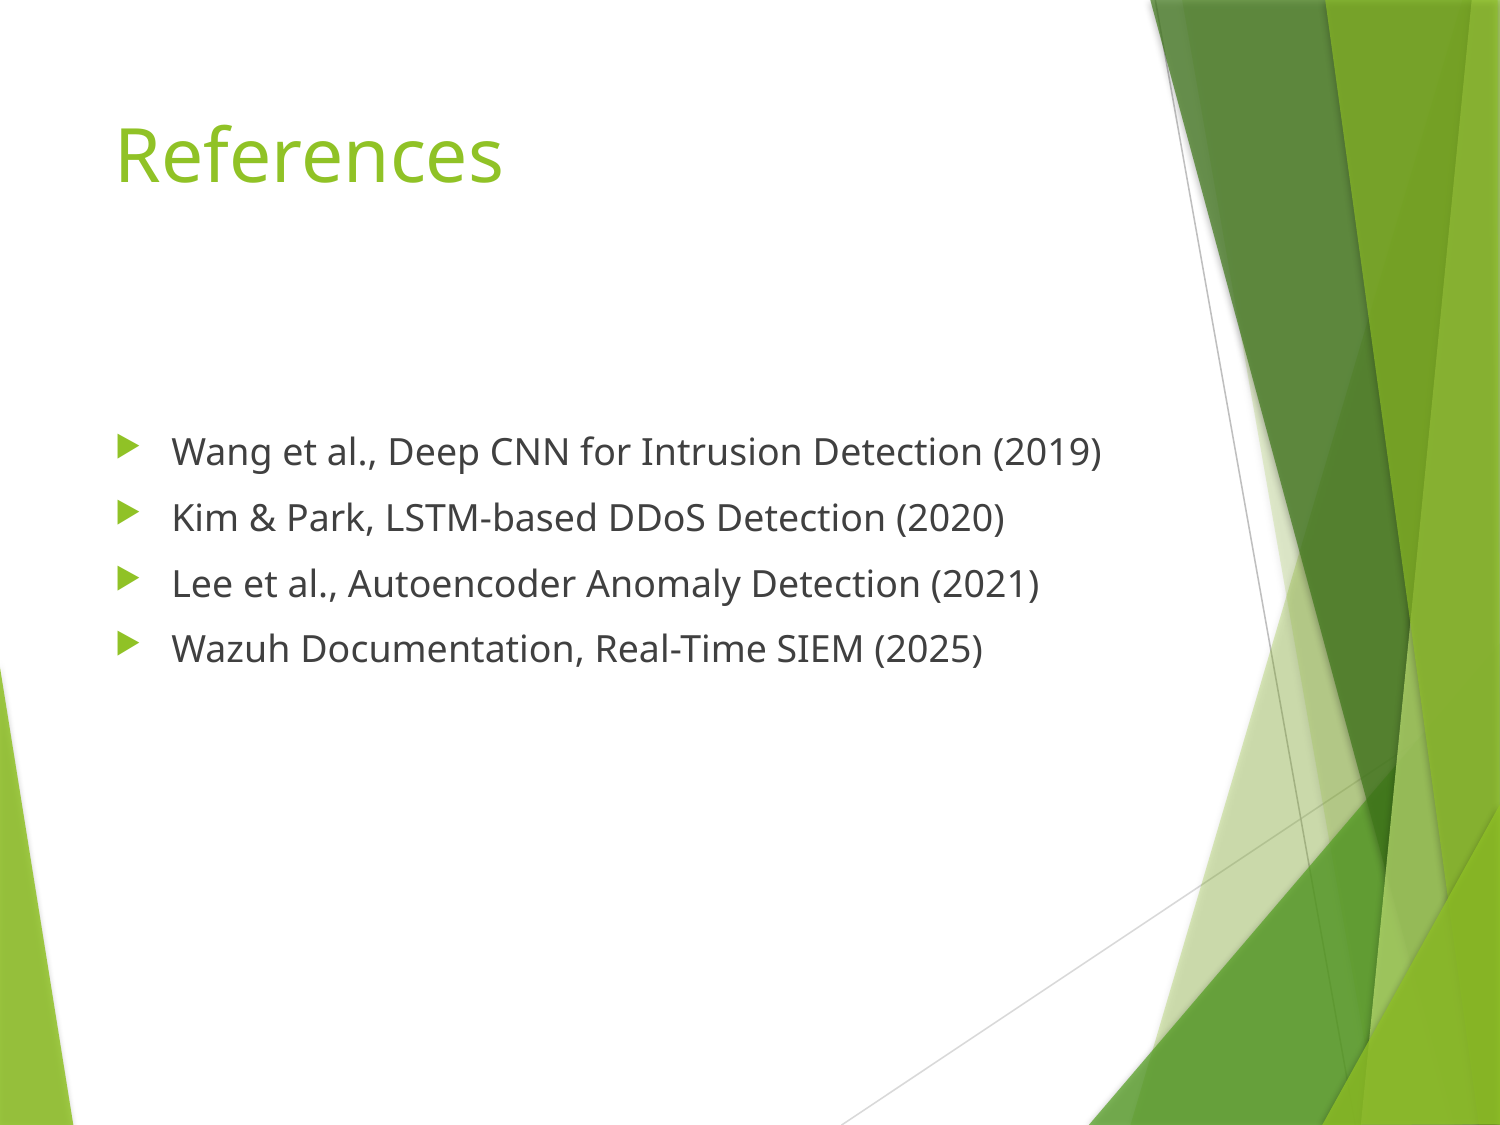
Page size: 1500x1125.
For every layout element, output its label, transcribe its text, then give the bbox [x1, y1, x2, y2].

title References [99, 99, 1142, 317]
list Wang et al., Deep CNN for Intrusion Detection (2019) Kim & Park, LSTM-based DDoS Detection (2020) Lee et al., Autoencoder Anomaly Detection (2021) Wazuh Documentation, Real-Time SIEM (2025) [99, 354, 1142, 992]
